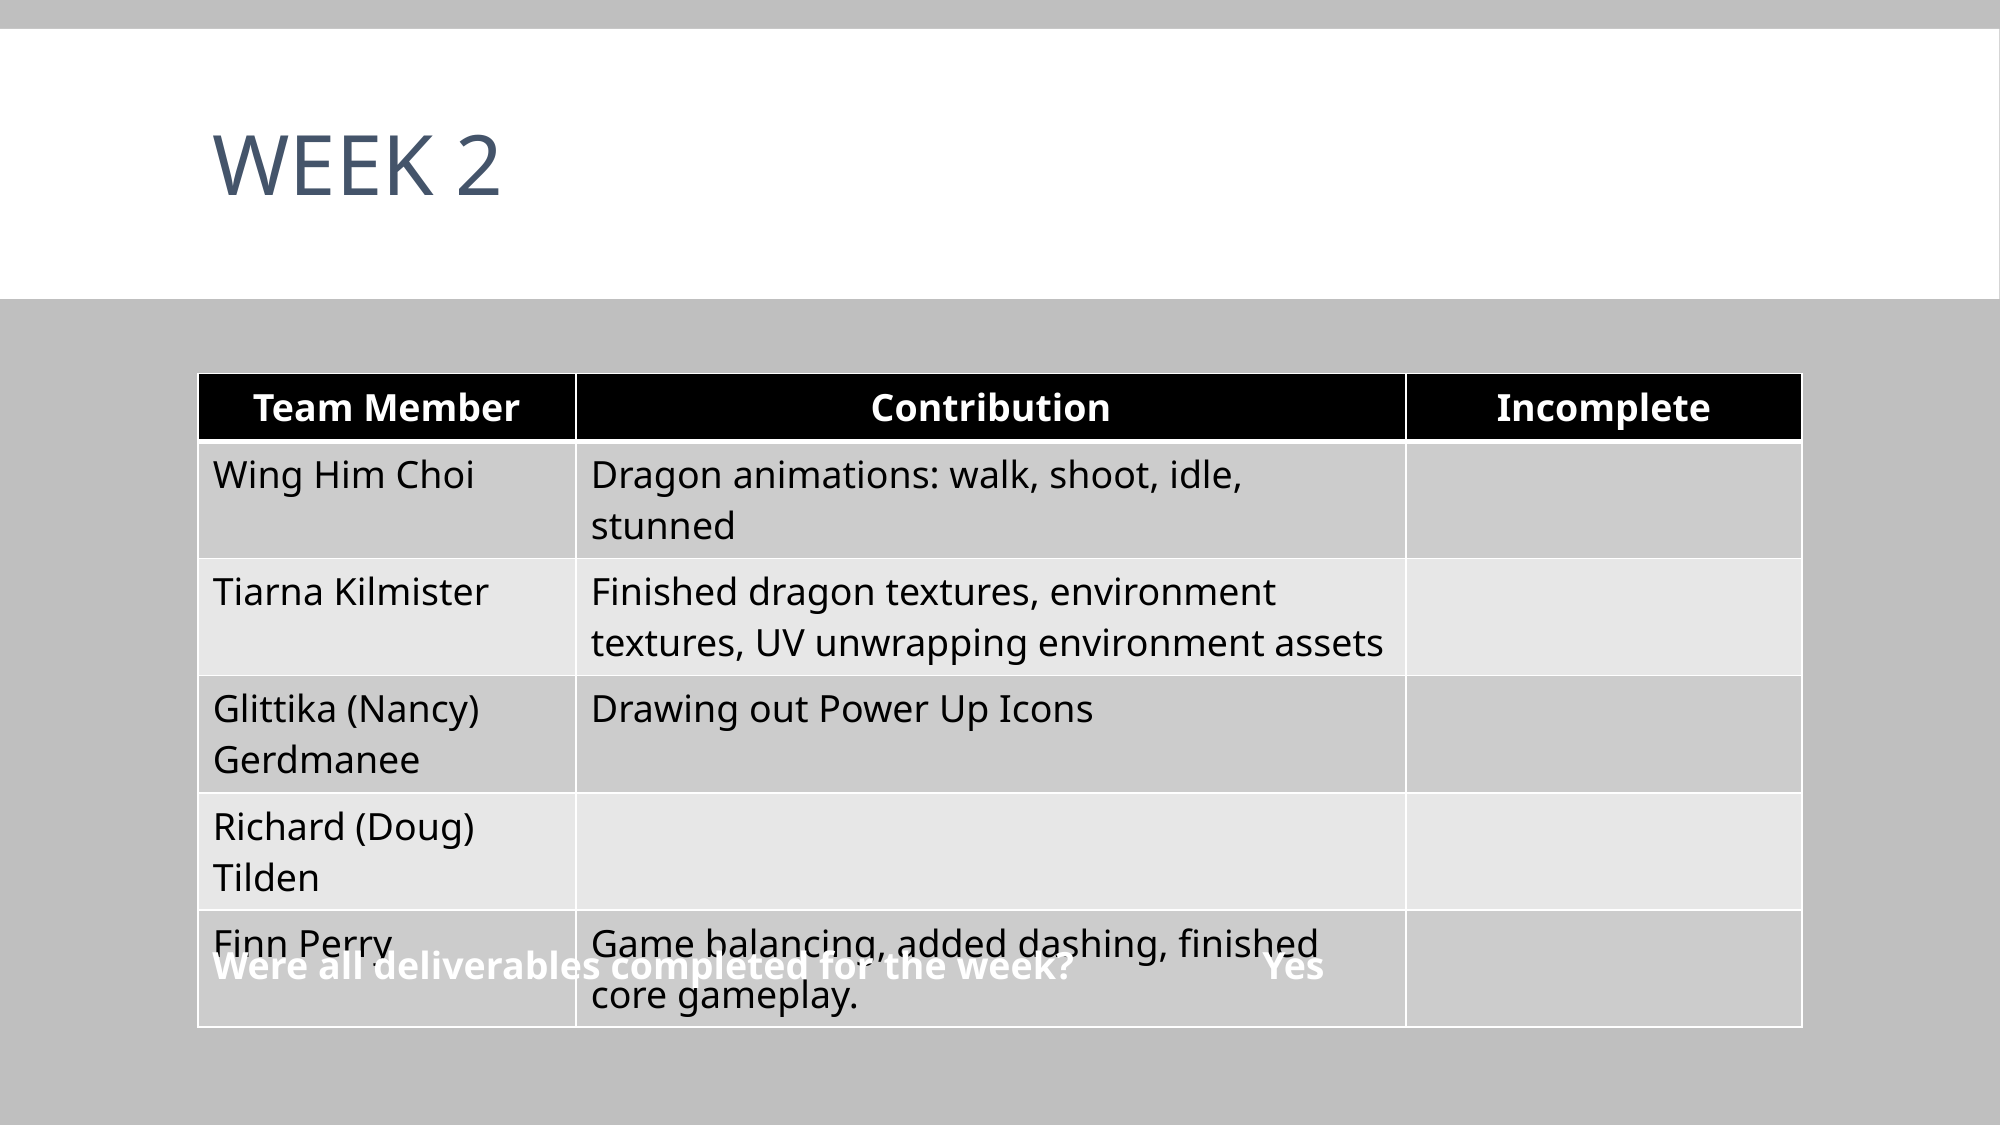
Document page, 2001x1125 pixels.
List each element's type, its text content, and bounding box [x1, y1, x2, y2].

table_cell Game balancing, added dashing, finished core gameplay. [577, 911, 1405, 937]
table_cell Finished dragon textures, environment textures, UV unwrapping environment assets [577, 559, 1405, 675]
list Were all deliverables completed for the week? Yes [197, 937, 1803, 1071]
table_cell [1407, 911, 1801, 937]
table_cell [1407, 444, 1801, 558]
table_cell Wing Him Choi [199, 444, 575, 558]
table_cell Drawing out Power Up Icons [577, 676, 1405, 792]
table_header Incomplete [1407, 374, 1801, 439]
table_header Team Member [199, 374, 575, 439]
table_header Contribution [577, 374, 1405, 439]
table_cell Glittika (Nancy) Gerdmanee [199, 676, 575, 792]
title Week 2 [197, 46, 1803, 295]
table_cell [577, 794, 1405, 909]
table_cell Richard (Doug) Tilden [199, 794, 575, 909]
table_cell [1407, 676, 1801, 792]
table_cell Tiarna Kilmister [199, 559, 575, 675]
table_cell [1407, 559, 1801, 675]
table_cell [1407, 794, 1801, 909]
table_cell Dragon animations: walk, shoot, idle, stunned [577, 444, 1405, 558]
table_cell Finn Perry [199, 911, 575, 937]
